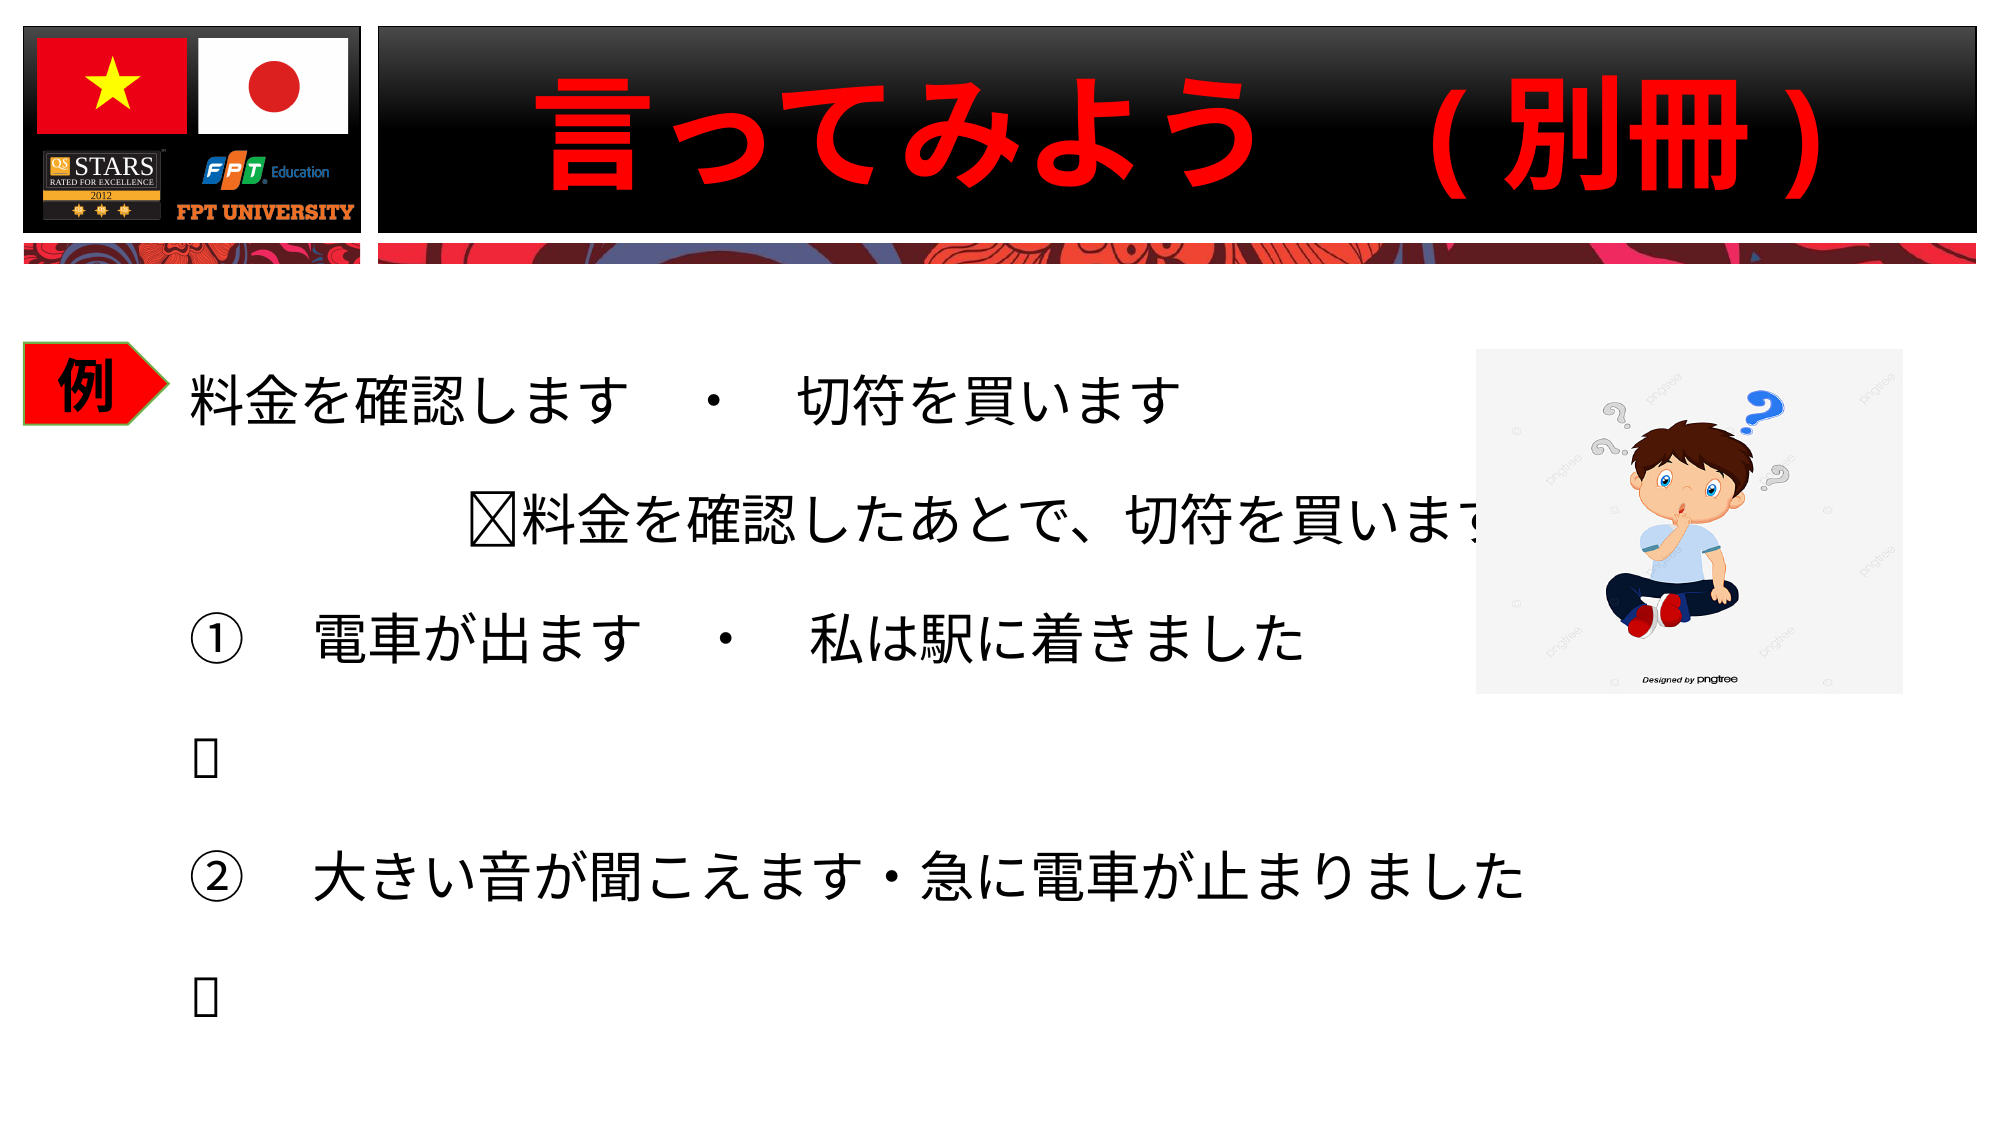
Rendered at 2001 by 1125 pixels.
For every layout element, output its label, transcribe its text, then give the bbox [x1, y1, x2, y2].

text_box 言ってみよう (別冊) [378, 26, 1977, 233]
picture [1476, 349, 1903, 694]
list 料金を確認します ・ 切符を買います 料金を確認したあとで、切符を買います。 ① 電車が出ます ・ 私は駅に着きました  ② 大きい音が聞こえます・急に電車が止まりました  [174, 325, 1900, 1039]
picture [36, 136, 361, 233]
picture [23, 243, 361, 264]
text_box 例 [22, 341, 171, 426]
text_box [23, 26, 361, 233]
picture [378, 243, 1977, 264]
picture [198, 38, 349, 134]
picture [37, 38, 187, 134]
